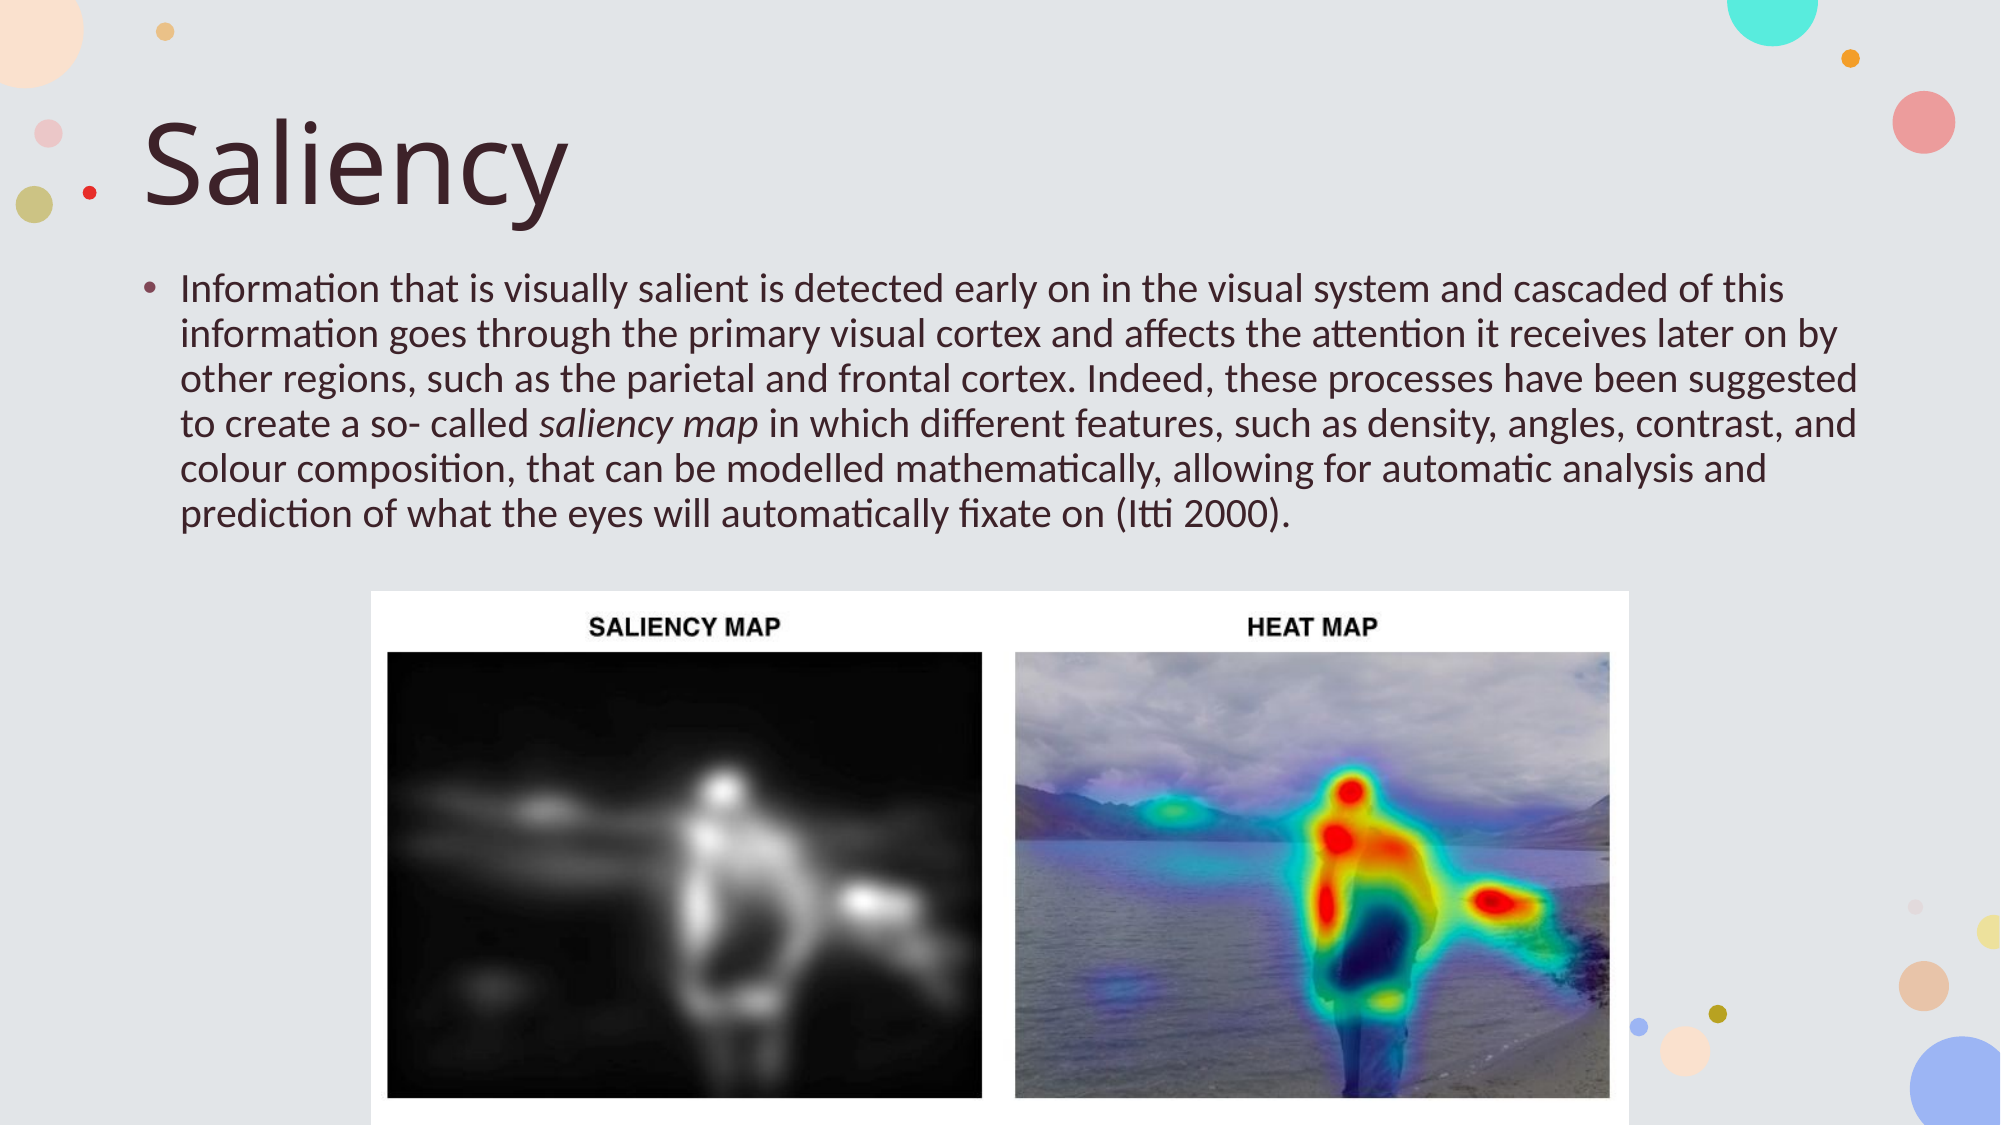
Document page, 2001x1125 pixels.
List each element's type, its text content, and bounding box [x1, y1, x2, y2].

picture [371, 591, 1629, 1125]
title Saliency [127, 59, 1877, 259]
list Information that is visually salient is detected early on in the visual system and cascaded of this information goes through the primary visual cortex and affects the attention it receives later on by other regions, such as the parietal and frontal cortex. Indeed, these processes have been suggested to create a so- called saliency map in which different features, such as density, angles, contrast, and colour composition, that can be modelled mathematically, allowing for automatic analysis and prediction of what the eyes will automatically fixate on (Itti 2000). [127, 259, 1877, 974]
